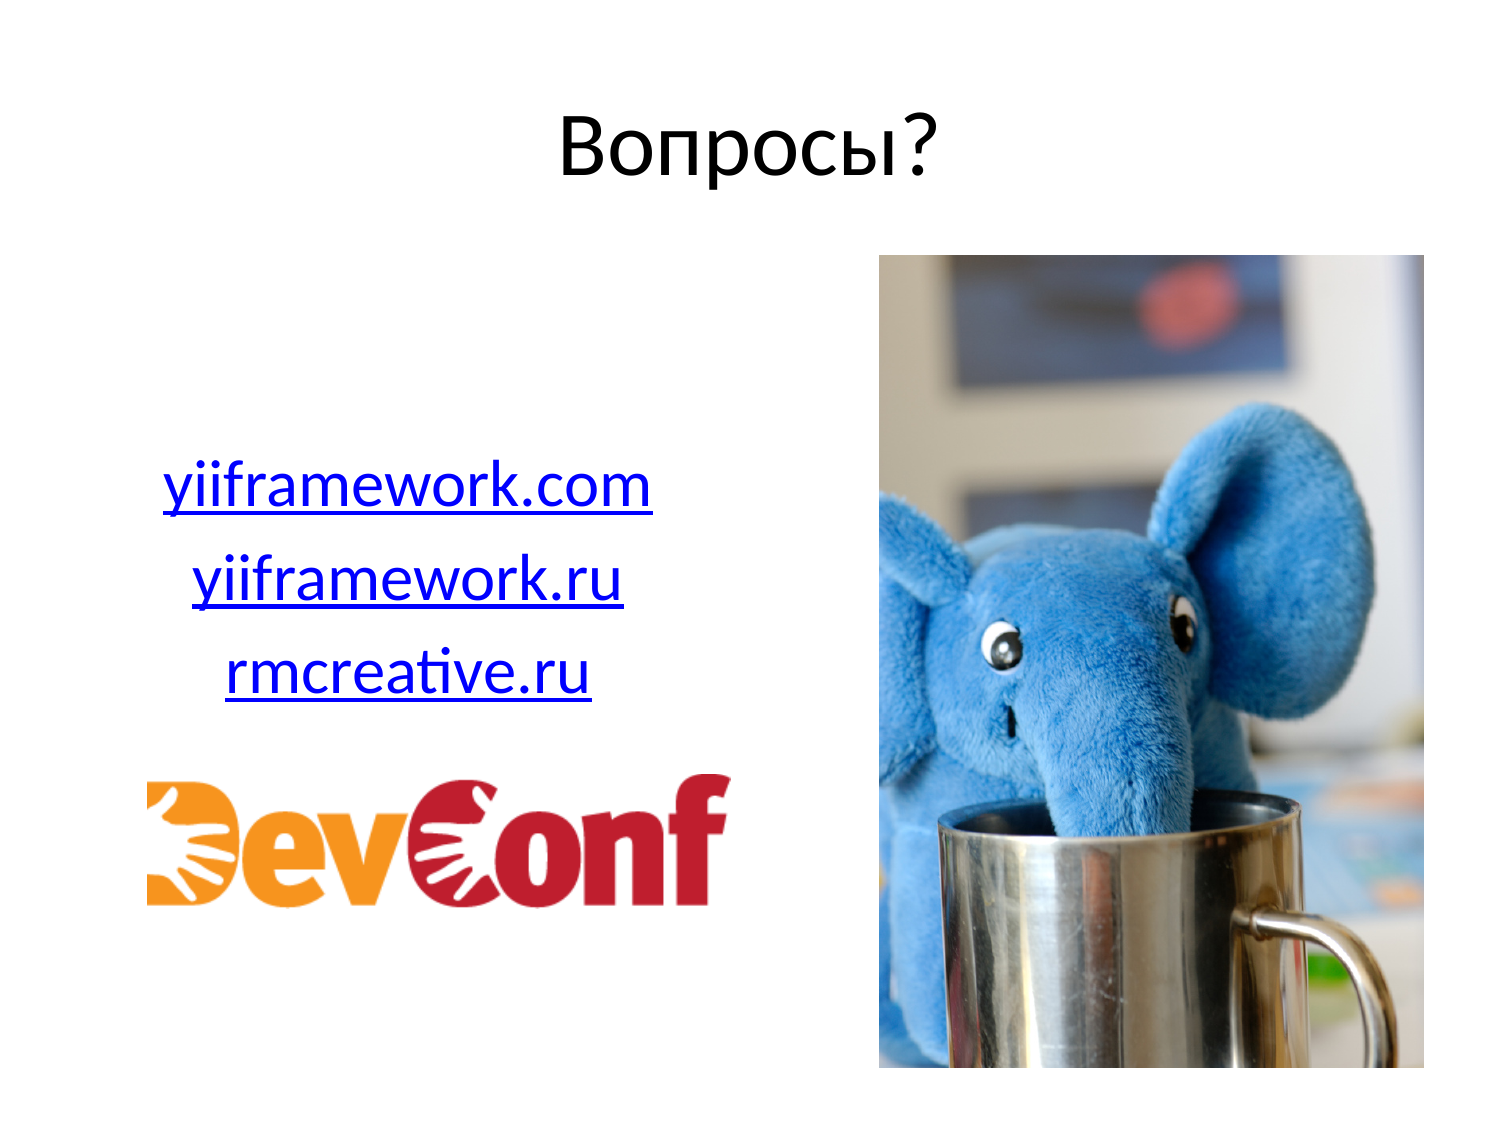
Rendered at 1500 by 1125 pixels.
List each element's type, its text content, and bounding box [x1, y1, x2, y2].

list yiiframework.com yiiframework.ru rmcreative.ru [76, 432, 740, 764]
picture [147, 774, 731, 910]
title Вопросы? [75, 45, 1425, 233]
picture [879, 255, 1424, 1068]
